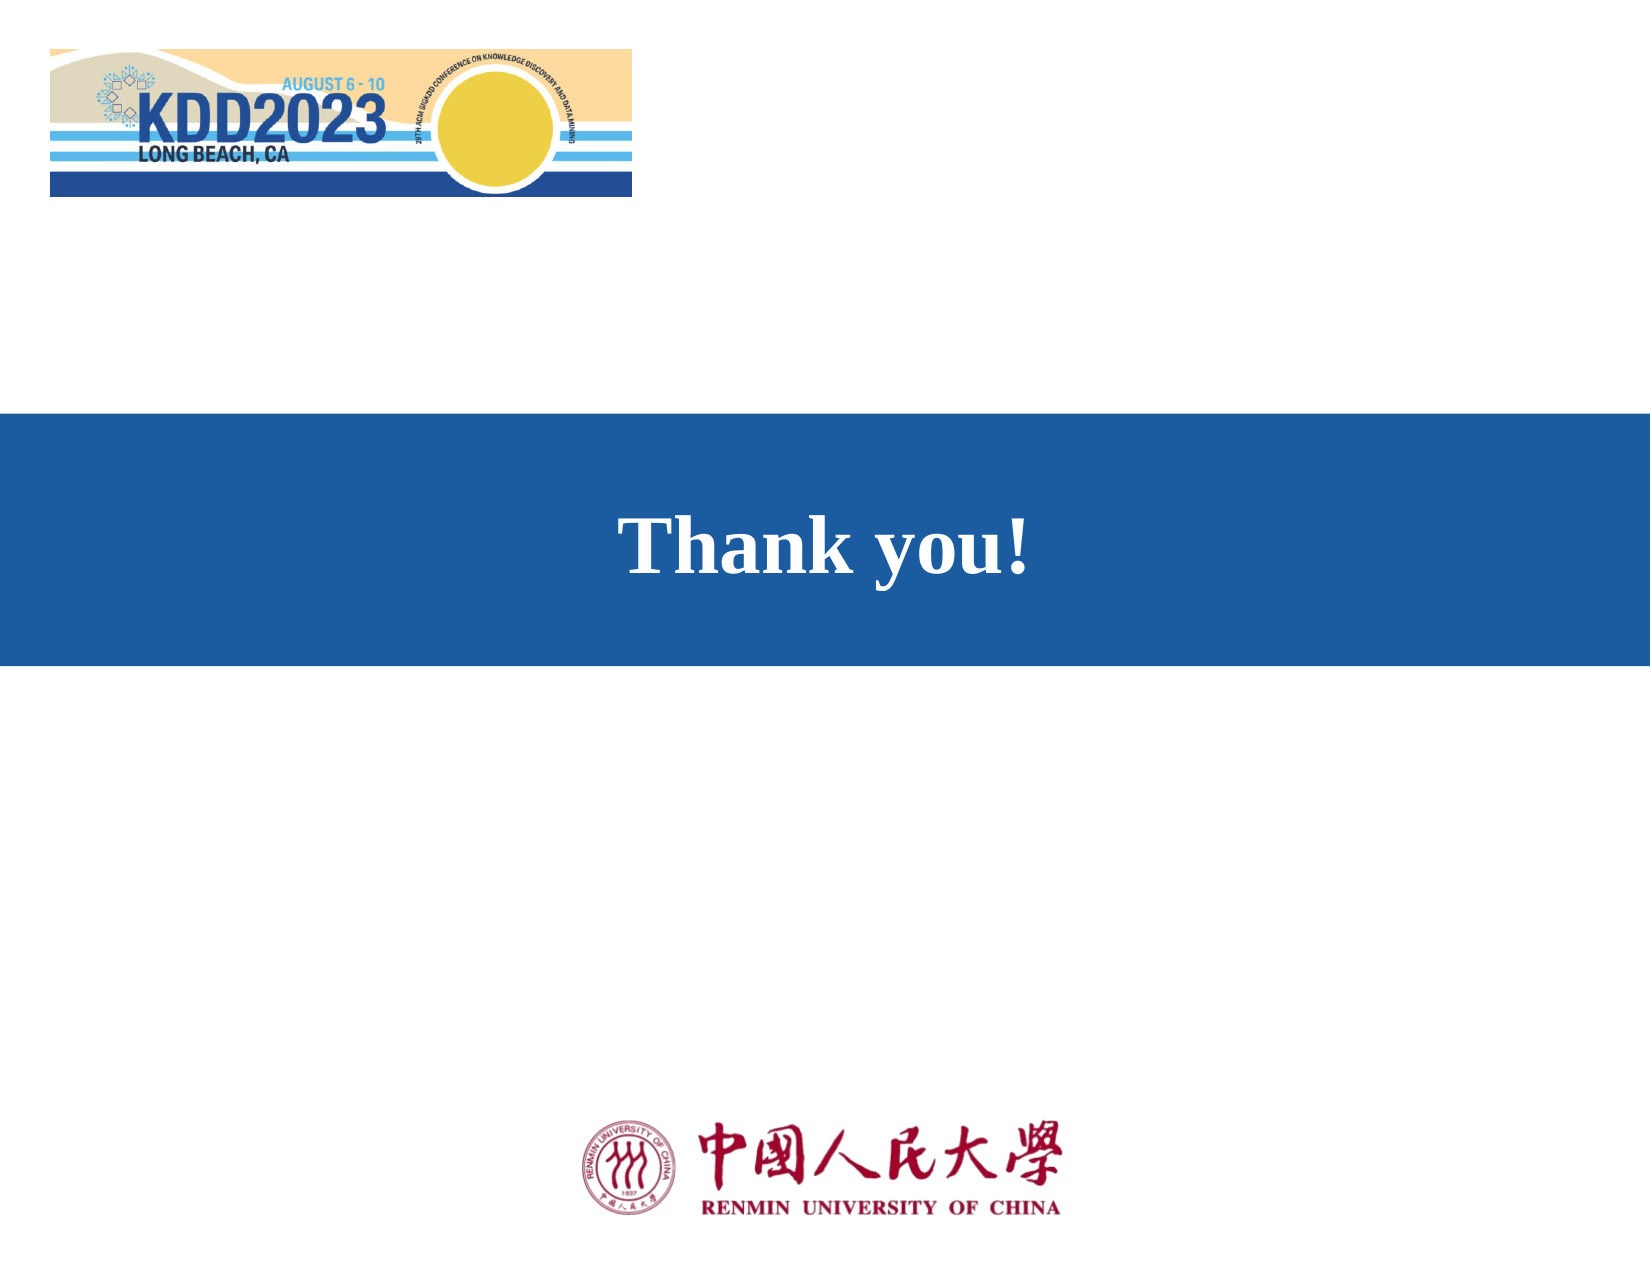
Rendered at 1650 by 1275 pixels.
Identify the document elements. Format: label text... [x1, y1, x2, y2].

picture [581, 1108, 1069, 1226]
text_box Thank you! [0, 413, 1650, 667]
picture [50, 49, 632, 197]
